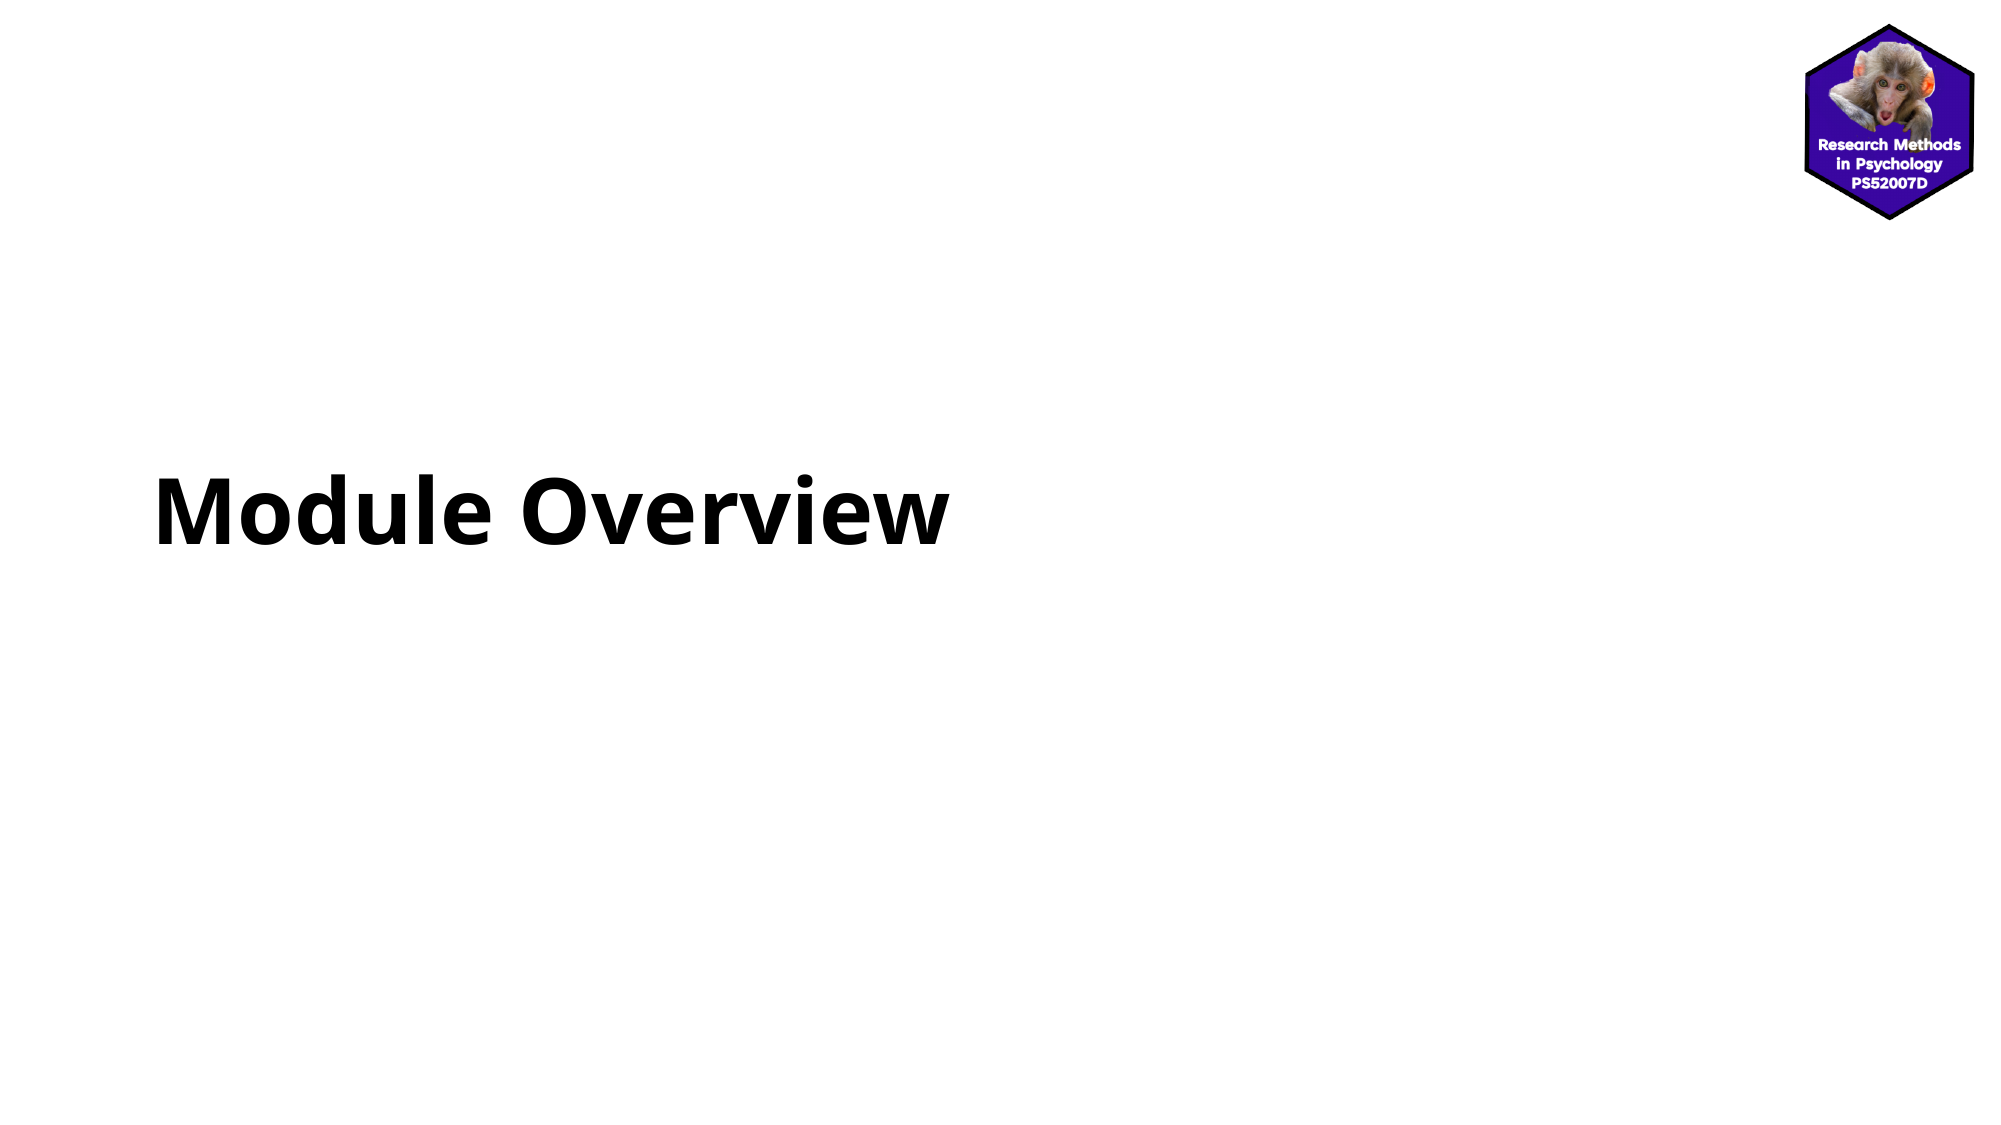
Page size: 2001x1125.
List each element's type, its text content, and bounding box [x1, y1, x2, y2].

title Module Overview [136, 280, 1862, 749]
picture [1803, 21, 1978, 222]
